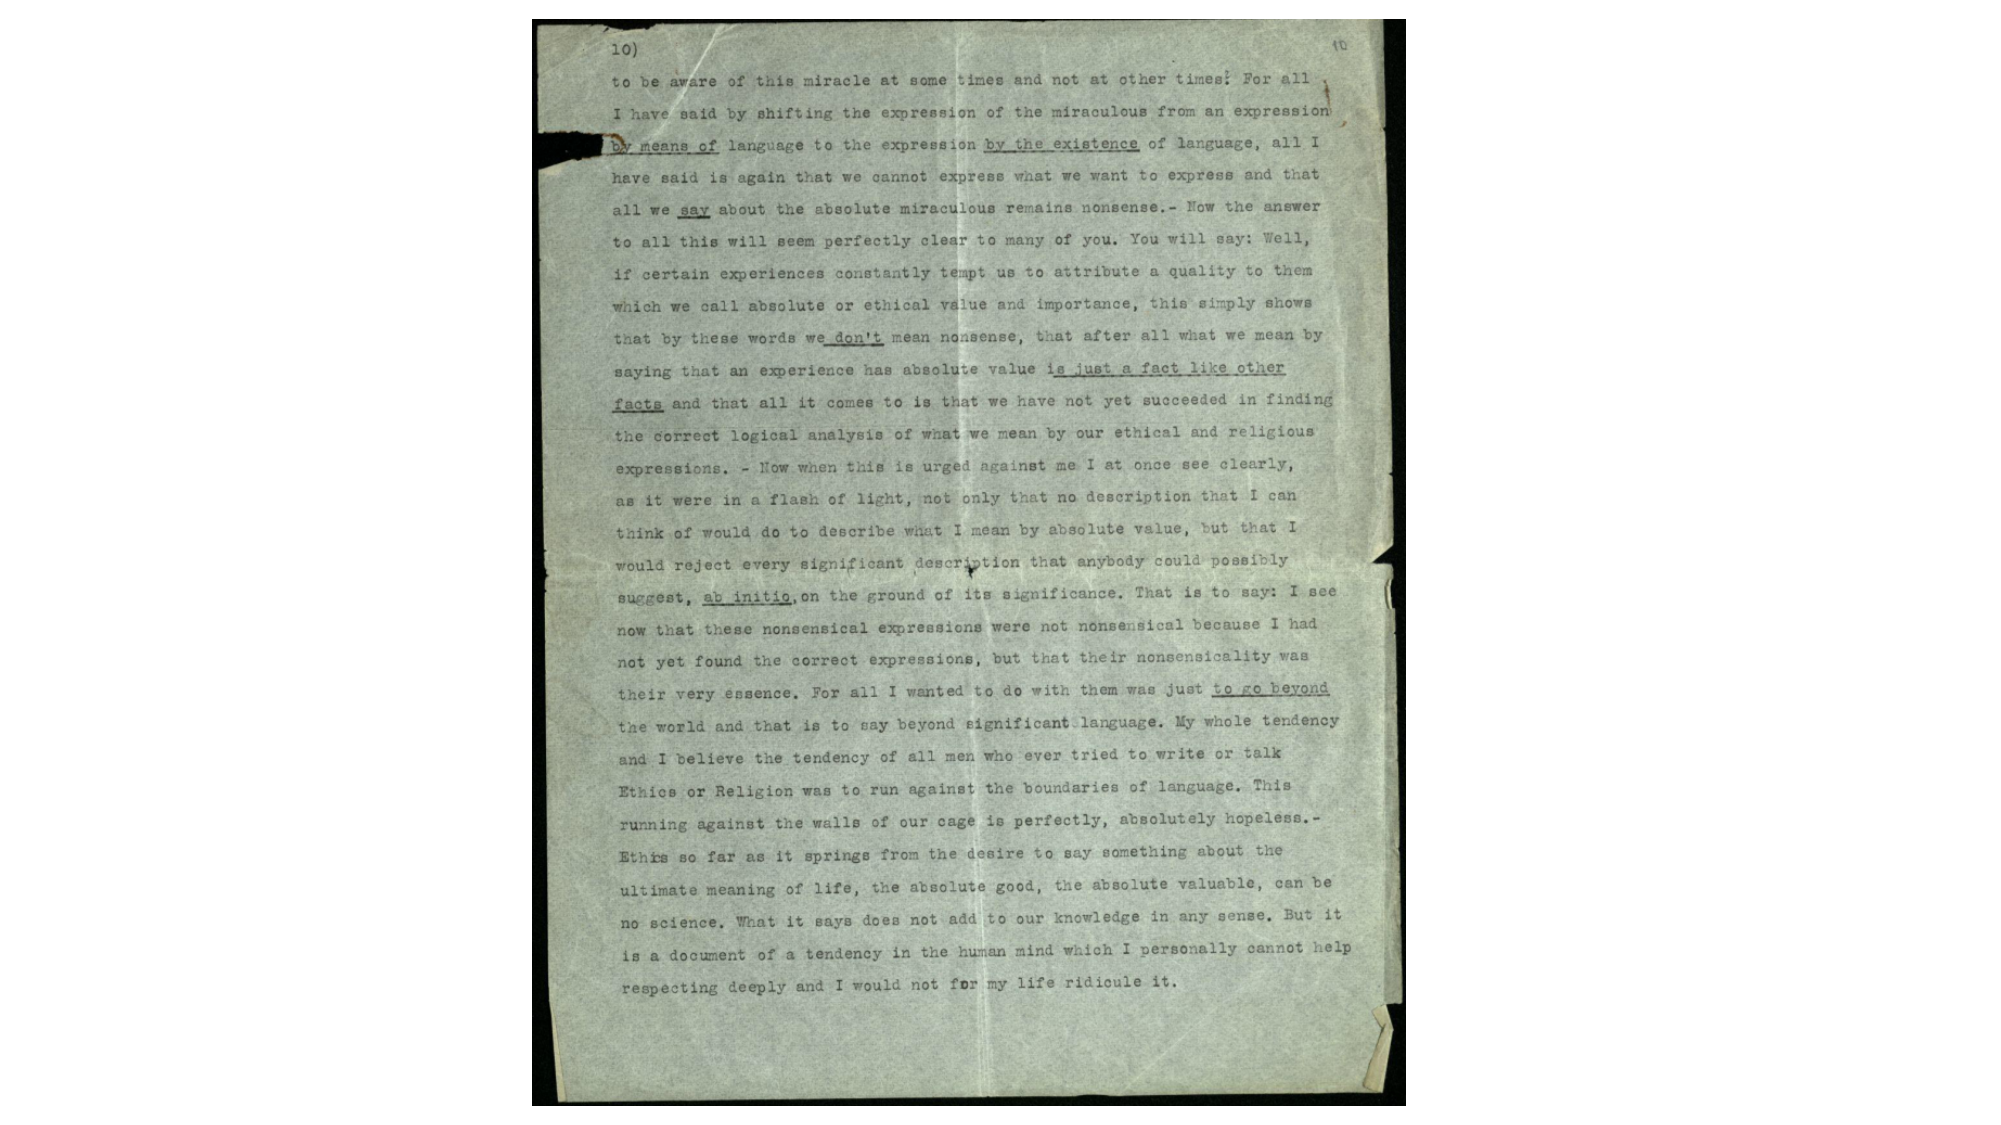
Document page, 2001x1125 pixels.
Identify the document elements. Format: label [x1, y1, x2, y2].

picture [532, 19, 1406, 1106]
